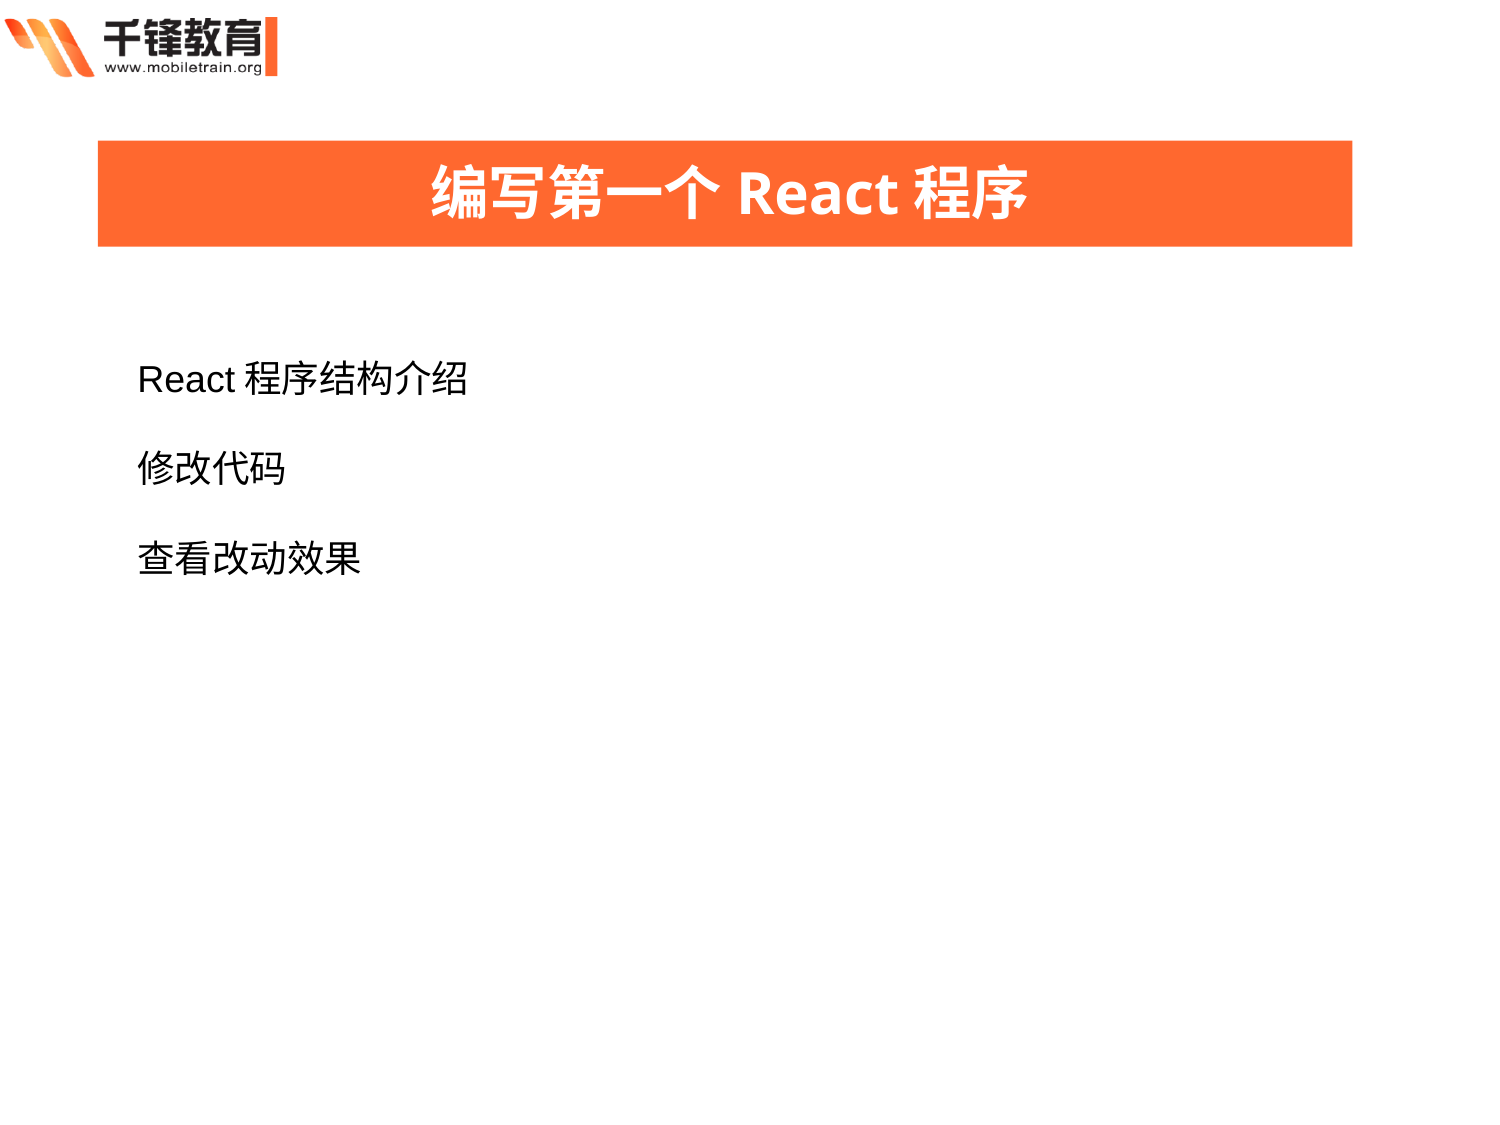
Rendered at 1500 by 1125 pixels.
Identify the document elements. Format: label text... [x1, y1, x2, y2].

text_box React程序结构介绍 修改代码 查看改动效果 [122, 347, 959, 588]
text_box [97, 140, 1353, 247]
picture [3, 18, 261, 79]
